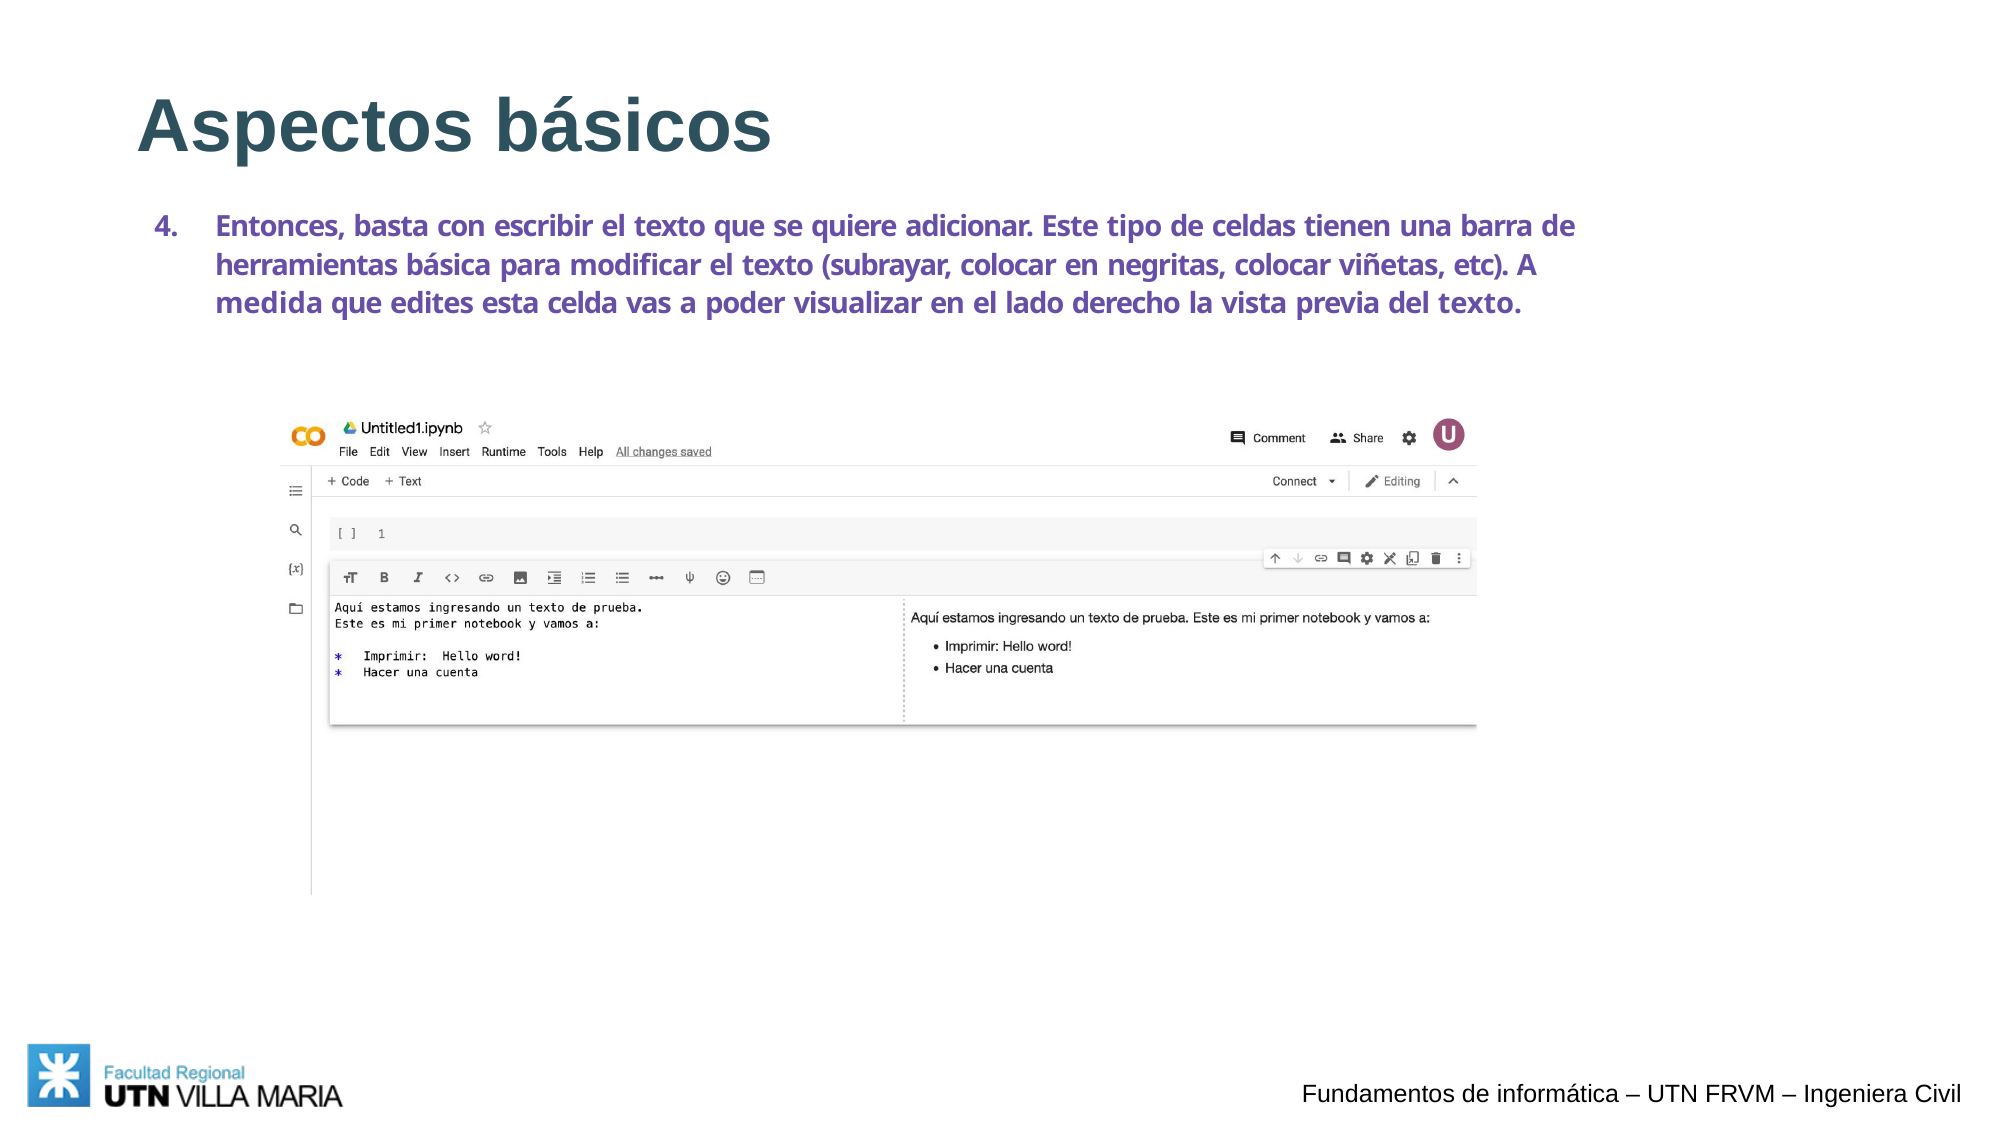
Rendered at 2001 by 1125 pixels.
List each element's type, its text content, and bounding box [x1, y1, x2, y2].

text_box Fundamentos de informática – UTN FRVM – Ingeniera Civil [1286, 1069, 2000, 1125]
picture [25, 1038, 348, 1116]
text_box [280, 411, 1478, 895]
text_box 4. Entonces, basta con escribir el texto que se quiere adicionar. Este tipo de celdas tienen una barra de herramientas básica para modificar el texto (subrayar, colocar en negritas, colocar viñetas, etc). A medida que edites esta celda vas a poder visualizar en el lado derecho la vista previa del texto. [152, 202, 1592, 320]
title Aspectos básicos [136, 86, 1867, 166]
